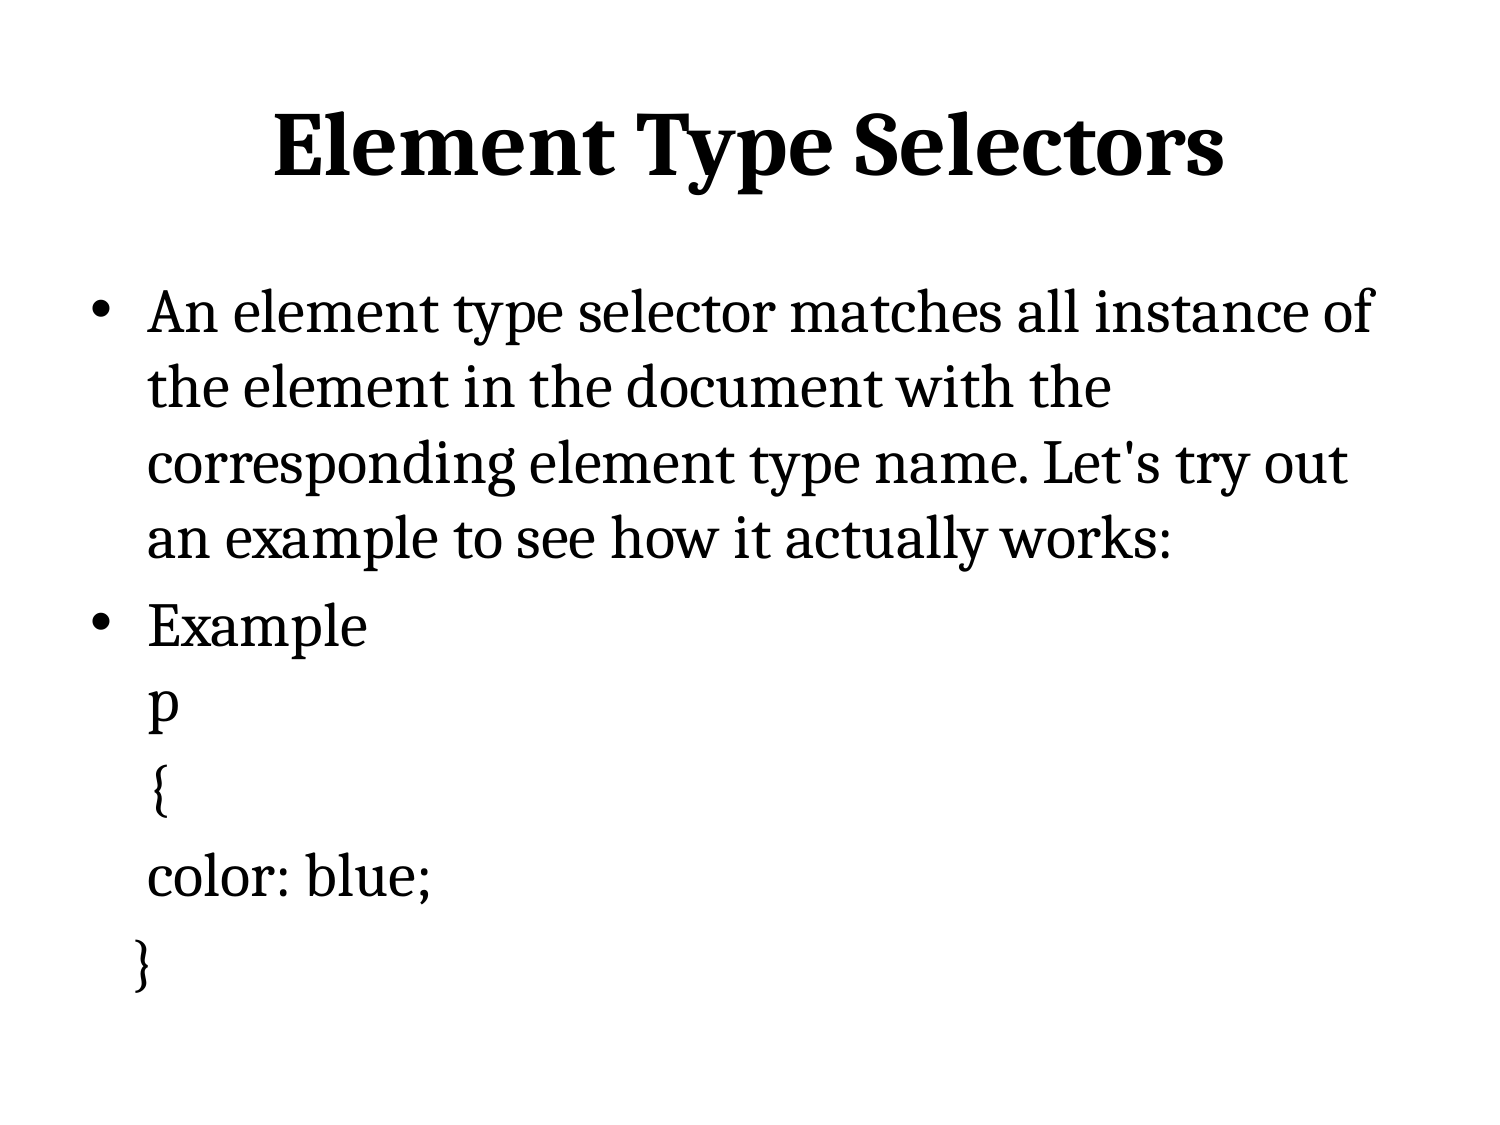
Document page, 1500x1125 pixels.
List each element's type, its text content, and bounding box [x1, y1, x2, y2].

title Element Type Selectors [75, 45, 1425, 233]
list An element type selector matches all instance of the element in the document with the corresponding element type name. Let's try out an example to see how it actually works: Example p { color: blue; } [75, 262, 1425, 1005]
